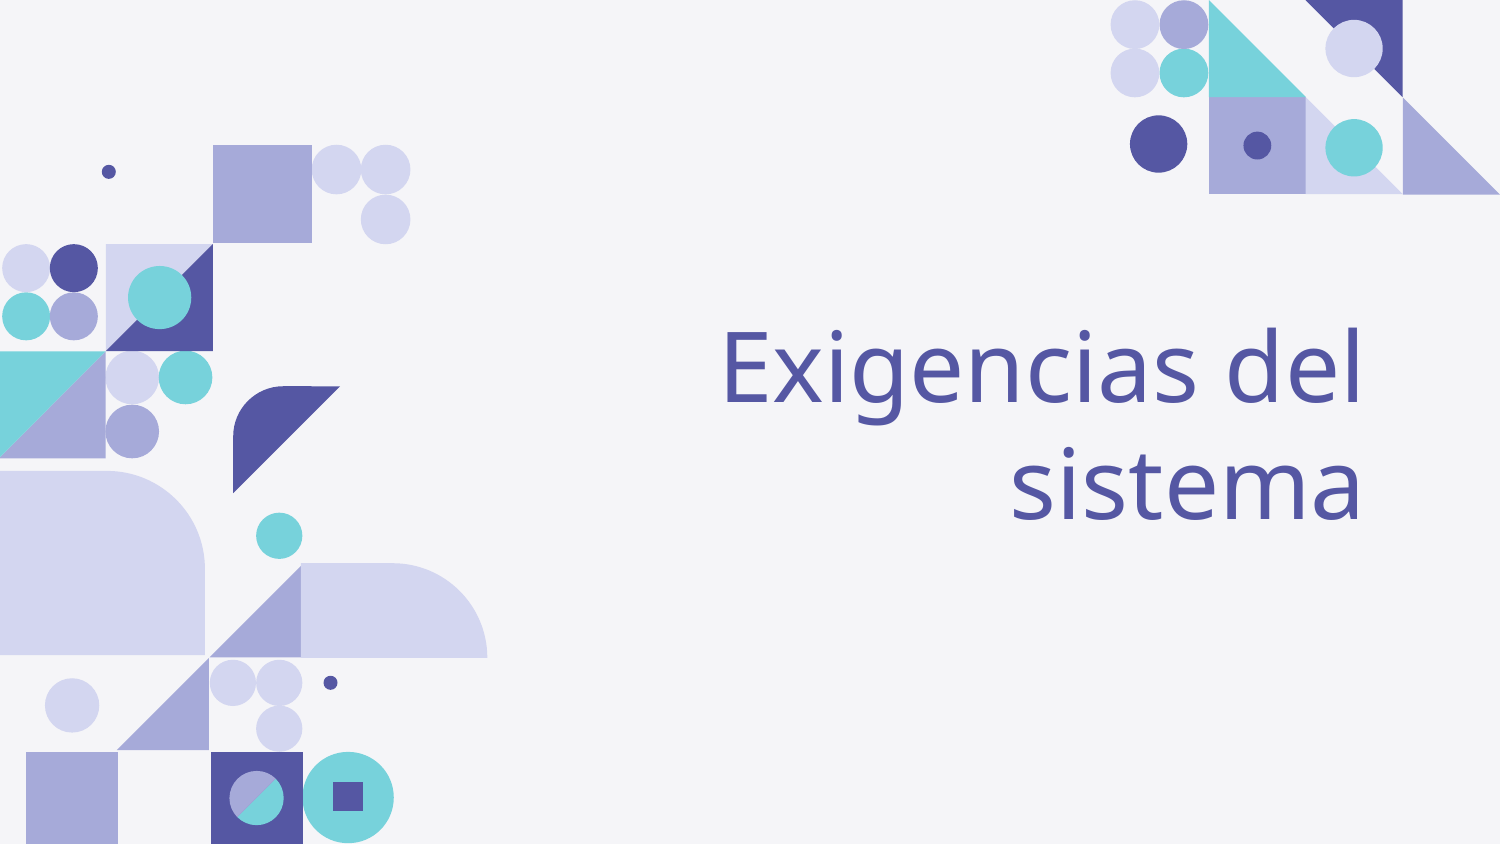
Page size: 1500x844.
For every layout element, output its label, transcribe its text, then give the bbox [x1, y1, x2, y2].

title Exigencias del sistema [670, 374, 1382, 469]
